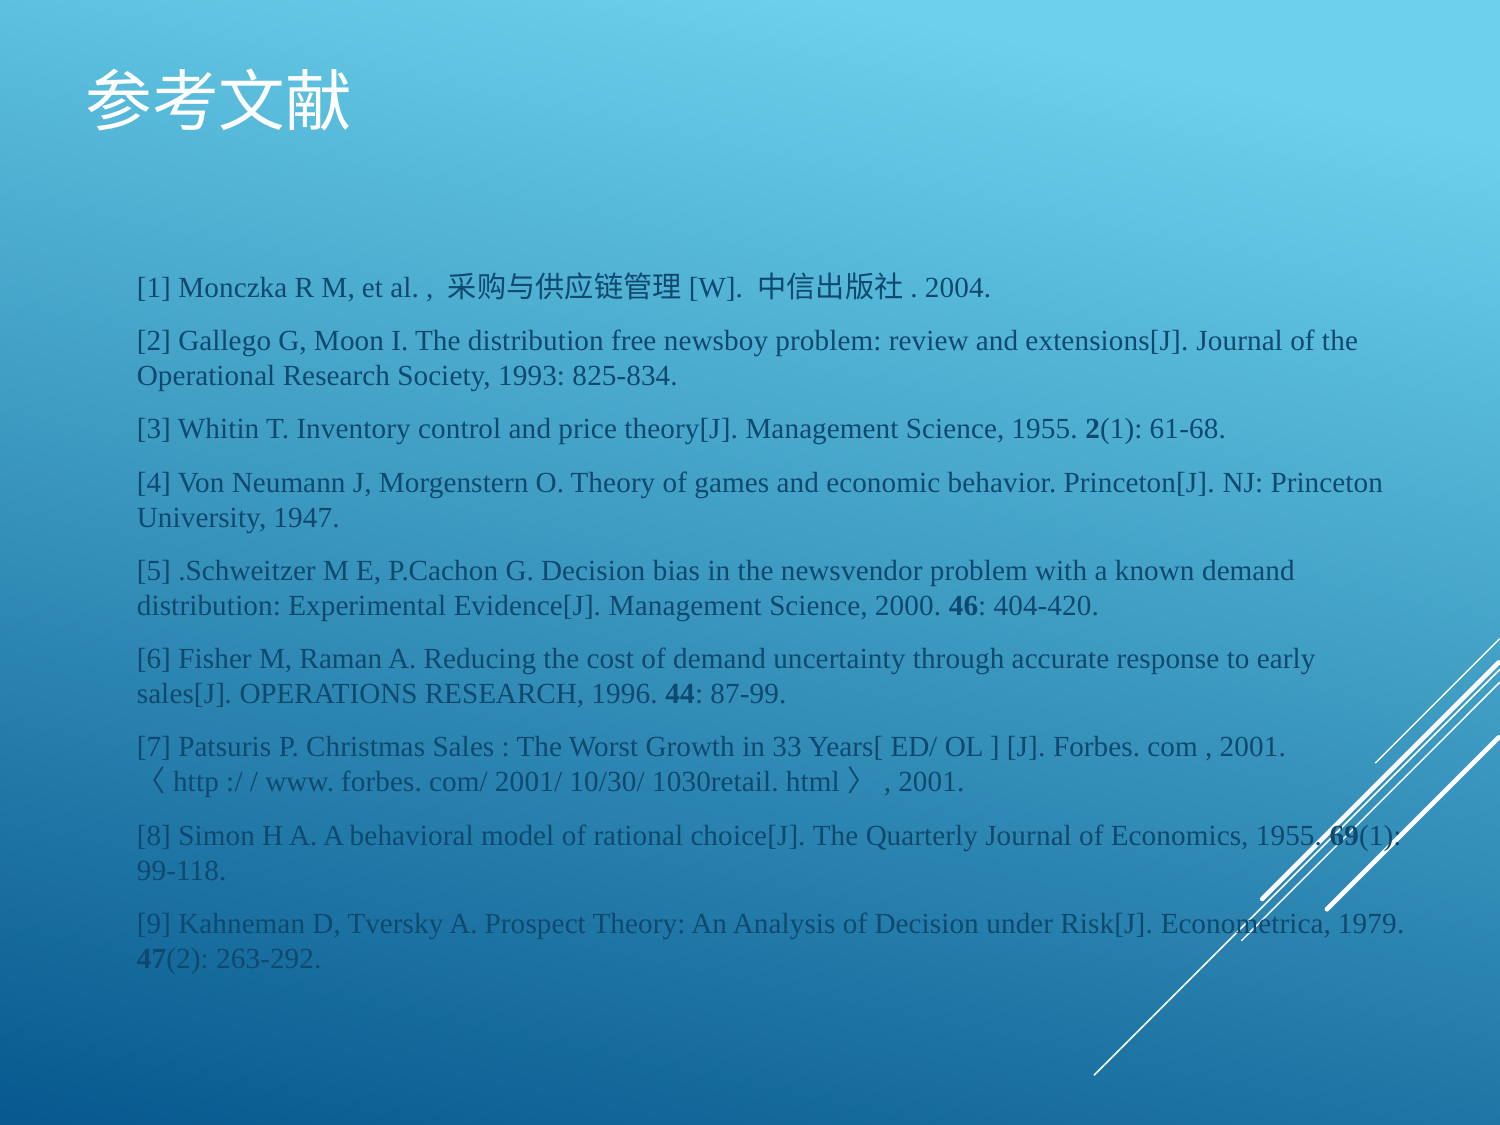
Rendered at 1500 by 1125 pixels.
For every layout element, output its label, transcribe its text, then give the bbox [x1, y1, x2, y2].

title 参考文献 [70, 35, 1421, 163]
list [1] Monczka R M, et al. , 采购与供应链管理[W]. 中信出版社. 2004. [2] Gallego G, Moon I. The distribution free newsboy problem: review and extensions[J]. Journal of the Operational Research Society, 1993: 825-834. [3] Whitin T. Inventory control and price theory[J]. Management Science, 1955. 2(1): 61-68. [4] Von Neumann J, Morgenstern O. Theory of games and economic behavior. Princeton[J]. NJ: Princeton University, 1947. [5] .Schweitzer M E, P.Cachon G. Decision bias in the newsvendor problem with a known demand distribution: Experimental Evidence[J]. Management Science, 2000. 46: 404-420. [6] Fisher M, Raman A. Reducing the cost of demand uncertainty through accurate response to early sales[J]. OPERATIONS RESEARCH, 1996. 44: 87-99. [7] Patsuris P. Christmas Sales : The Worst Growth in 33 Years[ ED/ OL ] [J]. Forbes. com , 2001.〈http :/ / www. forbes. com/ 2001/ 10/30/ 1030retail. html〉, 2001. [8] Simon H A. A behavioral model of rational choice[J]. The Quarterly Journal of Economics, 1955. 69(1): 99-118. [9] Kahneman D, Tversky A. Prospect Theory: An Analysis of Decision under Risk[J]. Econometrica, 1979. 47(2): 263-292. [75, 164, 1425, 1079]
